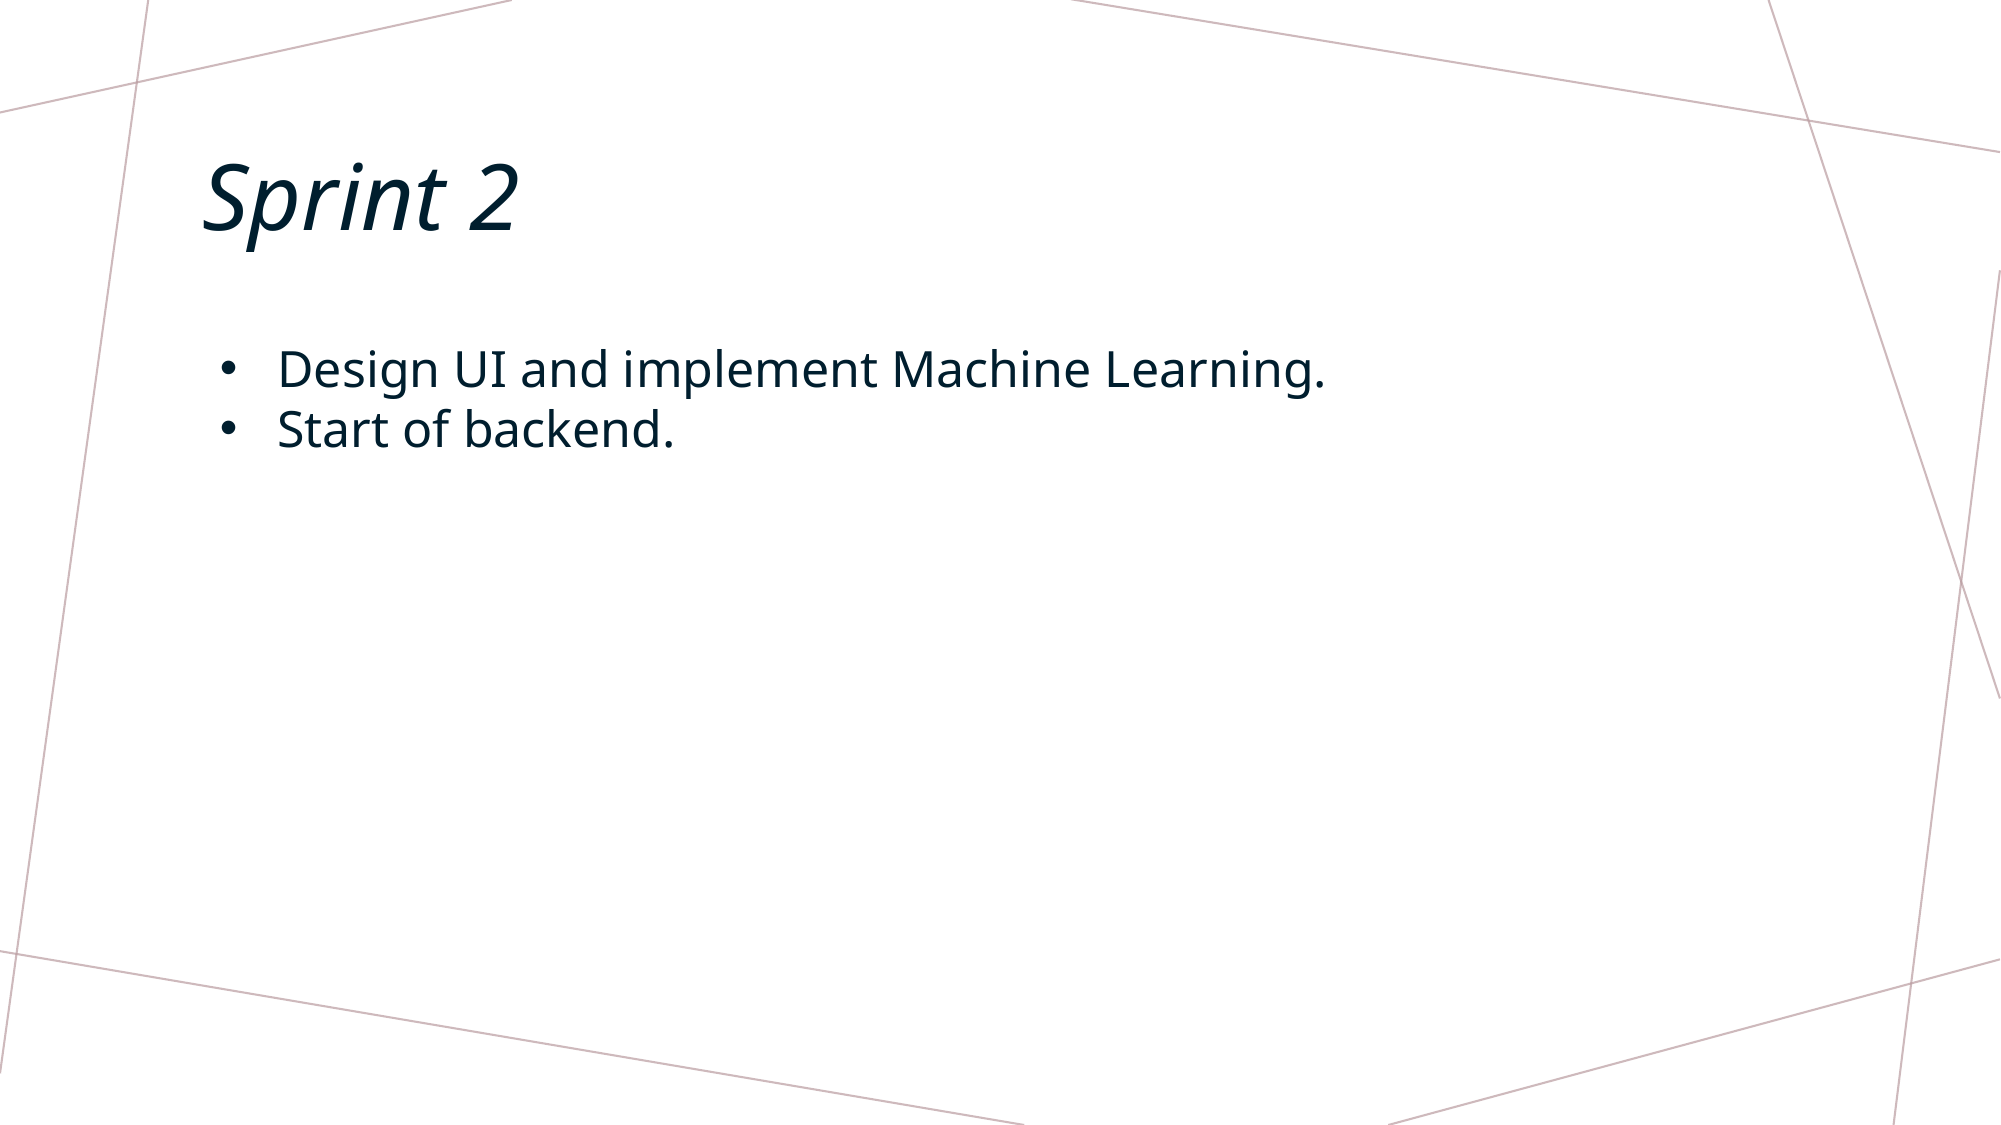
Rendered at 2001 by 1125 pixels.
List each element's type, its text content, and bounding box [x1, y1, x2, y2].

list Design UI and implement Machine Learning. Start of backend. [187, 329, 1813, 990]
title Sprint 2 [187, 87, 1813, 315]
